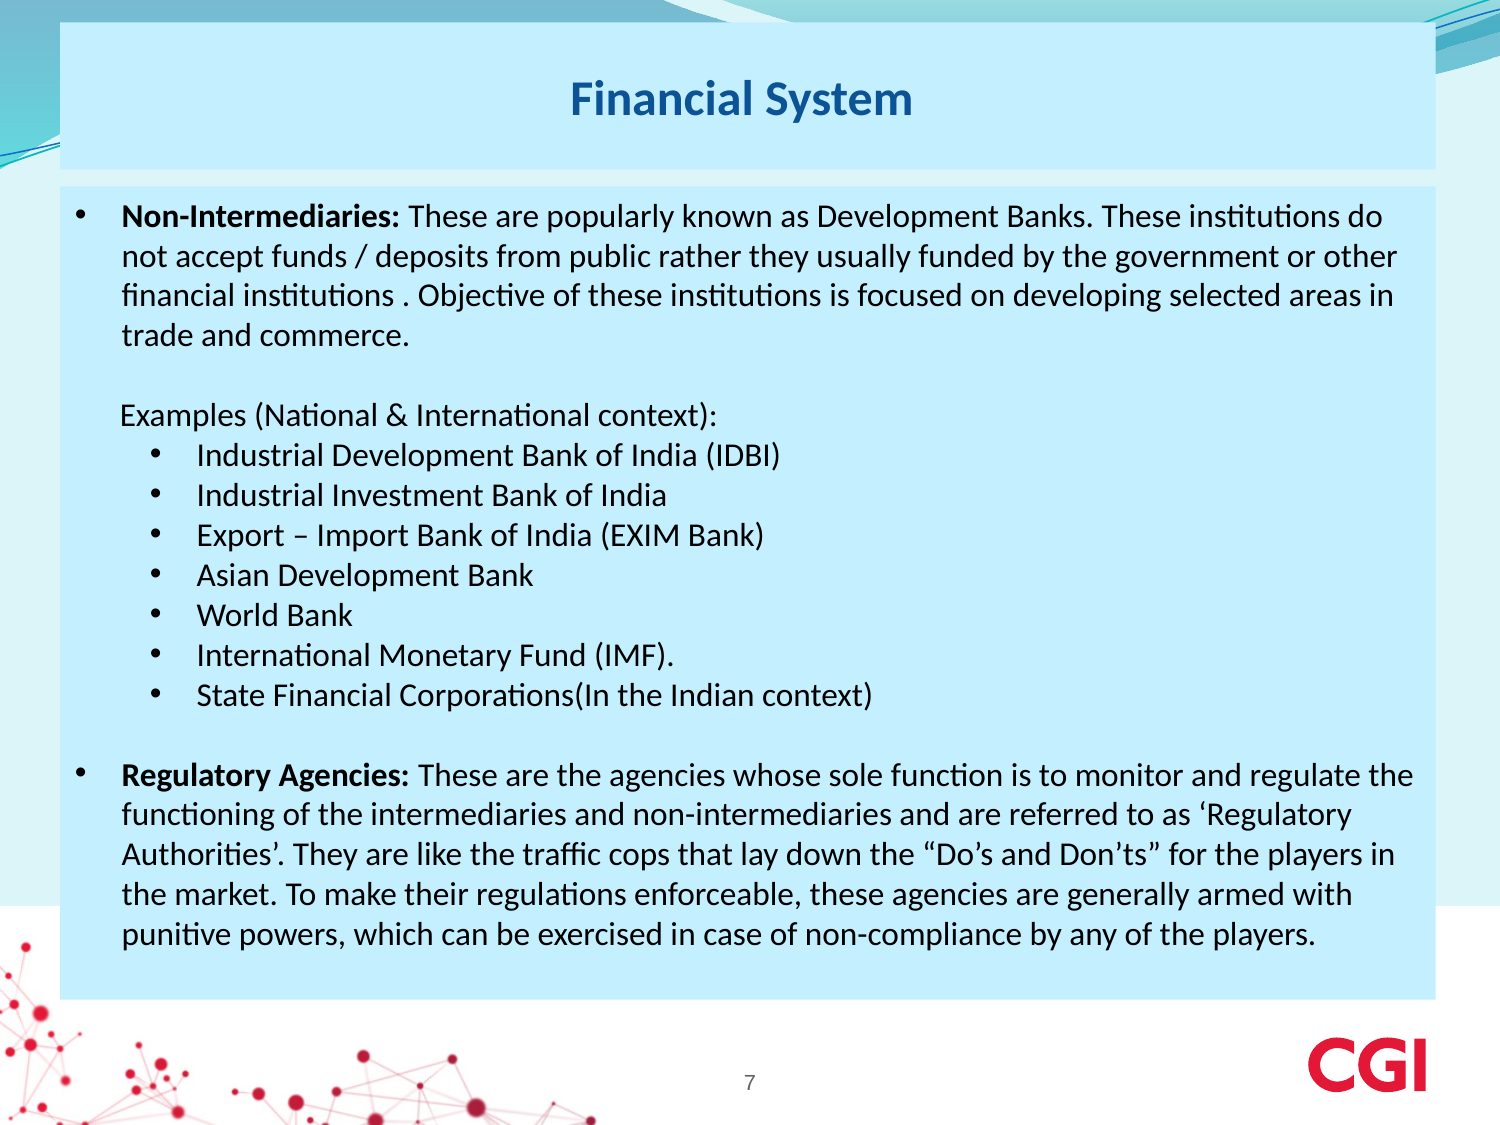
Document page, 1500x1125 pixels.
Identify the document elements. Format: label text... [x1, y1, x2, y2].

title Financial System [60, 22, 1436, 170]
slide_number 7 [686, 1068, 814, 1109]
picture [0, 906, 1500, 1125]
text_box Non-Intermediaries: These are popularly known as Development Banks. These institutions do not accept funds / deposits from public rather they usually funded by the government or other financial institutions . Objective of these institutions is focused on developing selected areas in trade and commerce. Examples (National & International context): Industrial Development Bank of India (IDBI) Industrial Investment Bank of India Export – Import Bank of India (EXIM Bank) Asian Development Bank World Bank International Monetary Fund (IMF). State Financial Corporations(In the Indian context) Regulatory Agencies: These are the agencies whose sole function is to monitor and regulate the functioning of the intermediaries and non-intermediaries and are referred to as ‘Regulatory Authorities’. They are like the traffic cops that lay down the “Do’s and Don’ts” for the players in the market. To make their regulations enforceable, these agencies are generally armed with punitive powers, which can be exercised in case of non-compliance by any of the players. [60, 186, 1436, 1000]
